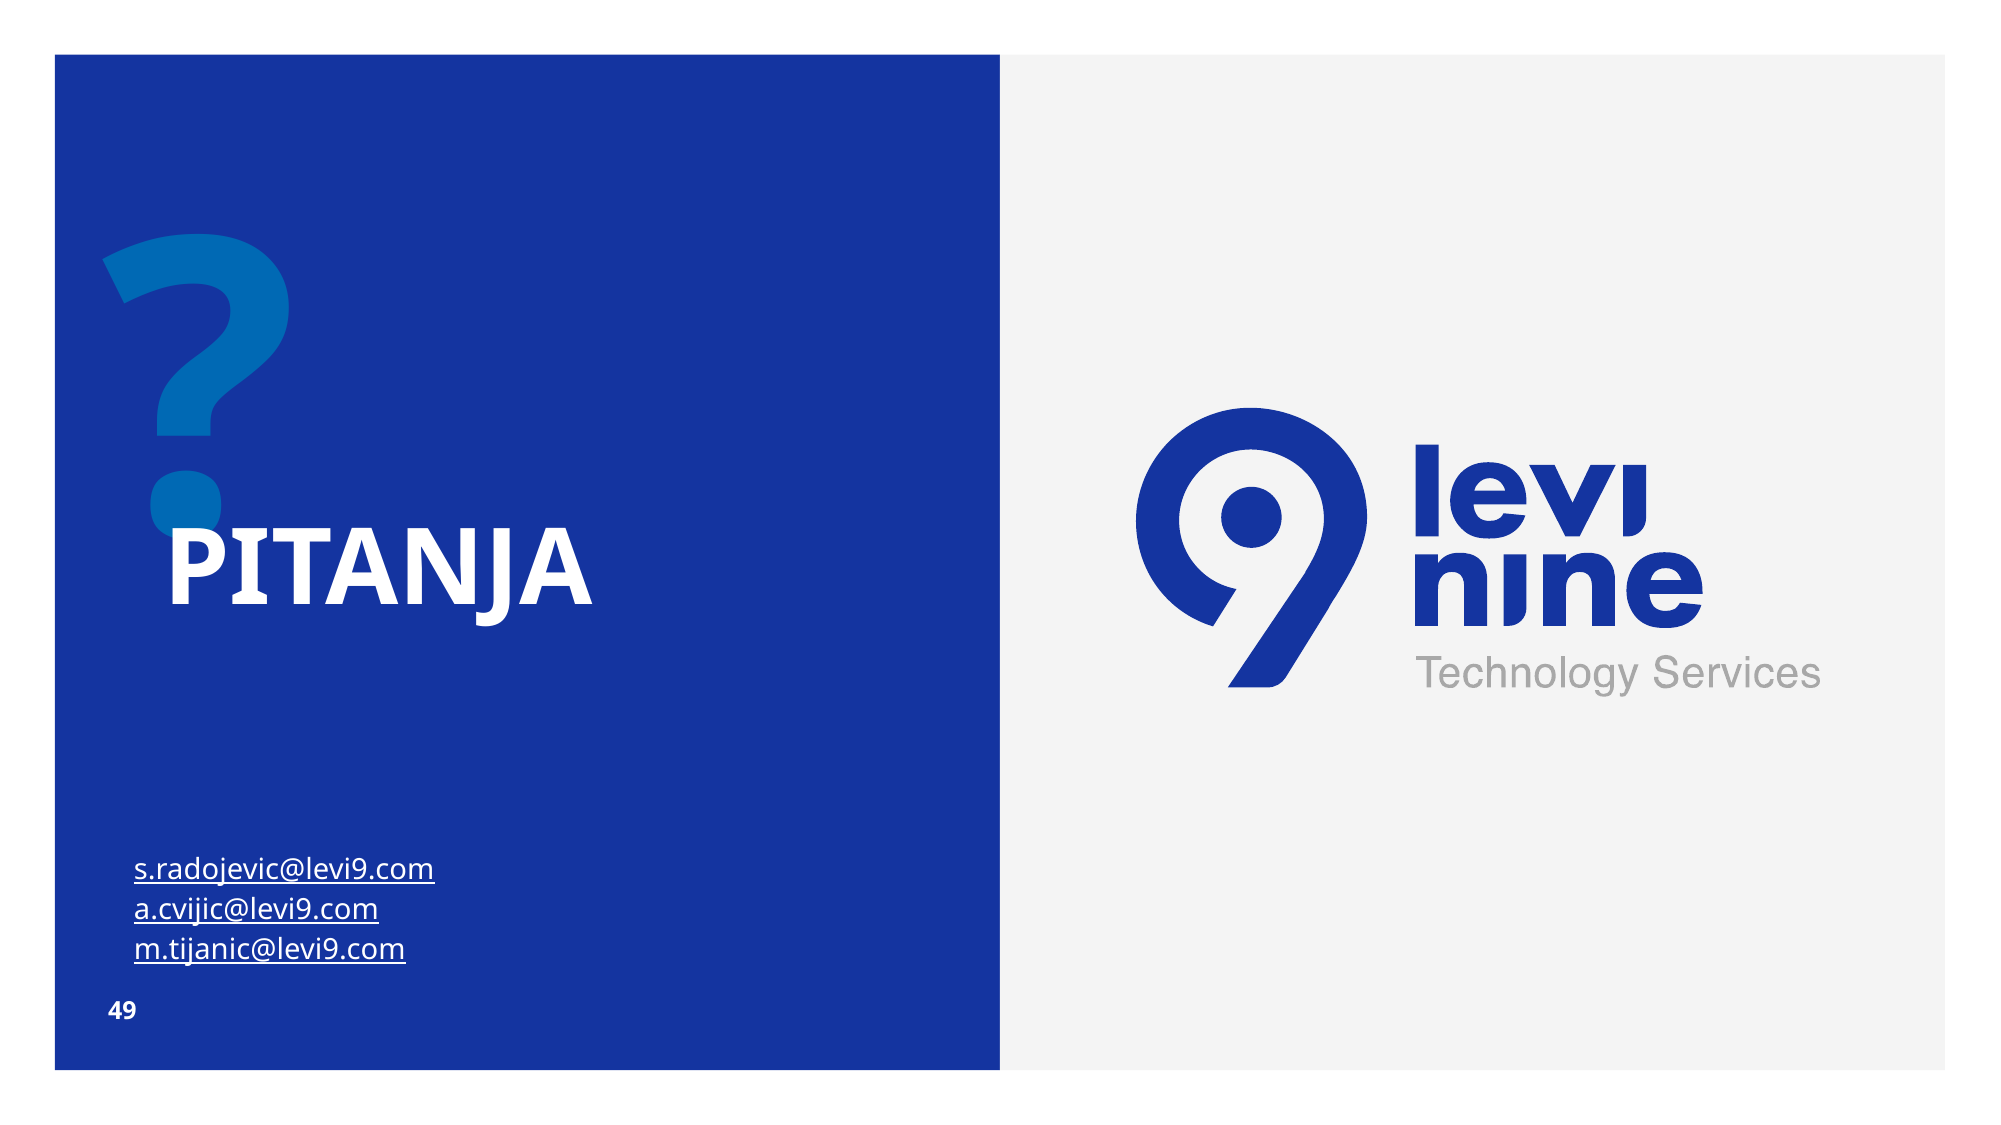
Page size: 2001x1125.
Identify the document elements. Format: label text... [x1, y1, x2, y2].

slide_number 49 [108, 982, 128, 1040]
title Pitanja [163, 424, 959, 626]
text_box s.radojevic@levi9.com a.cvijic@levi9.com m.tijanic@levi9.com [128, 844, 519, 1046]
